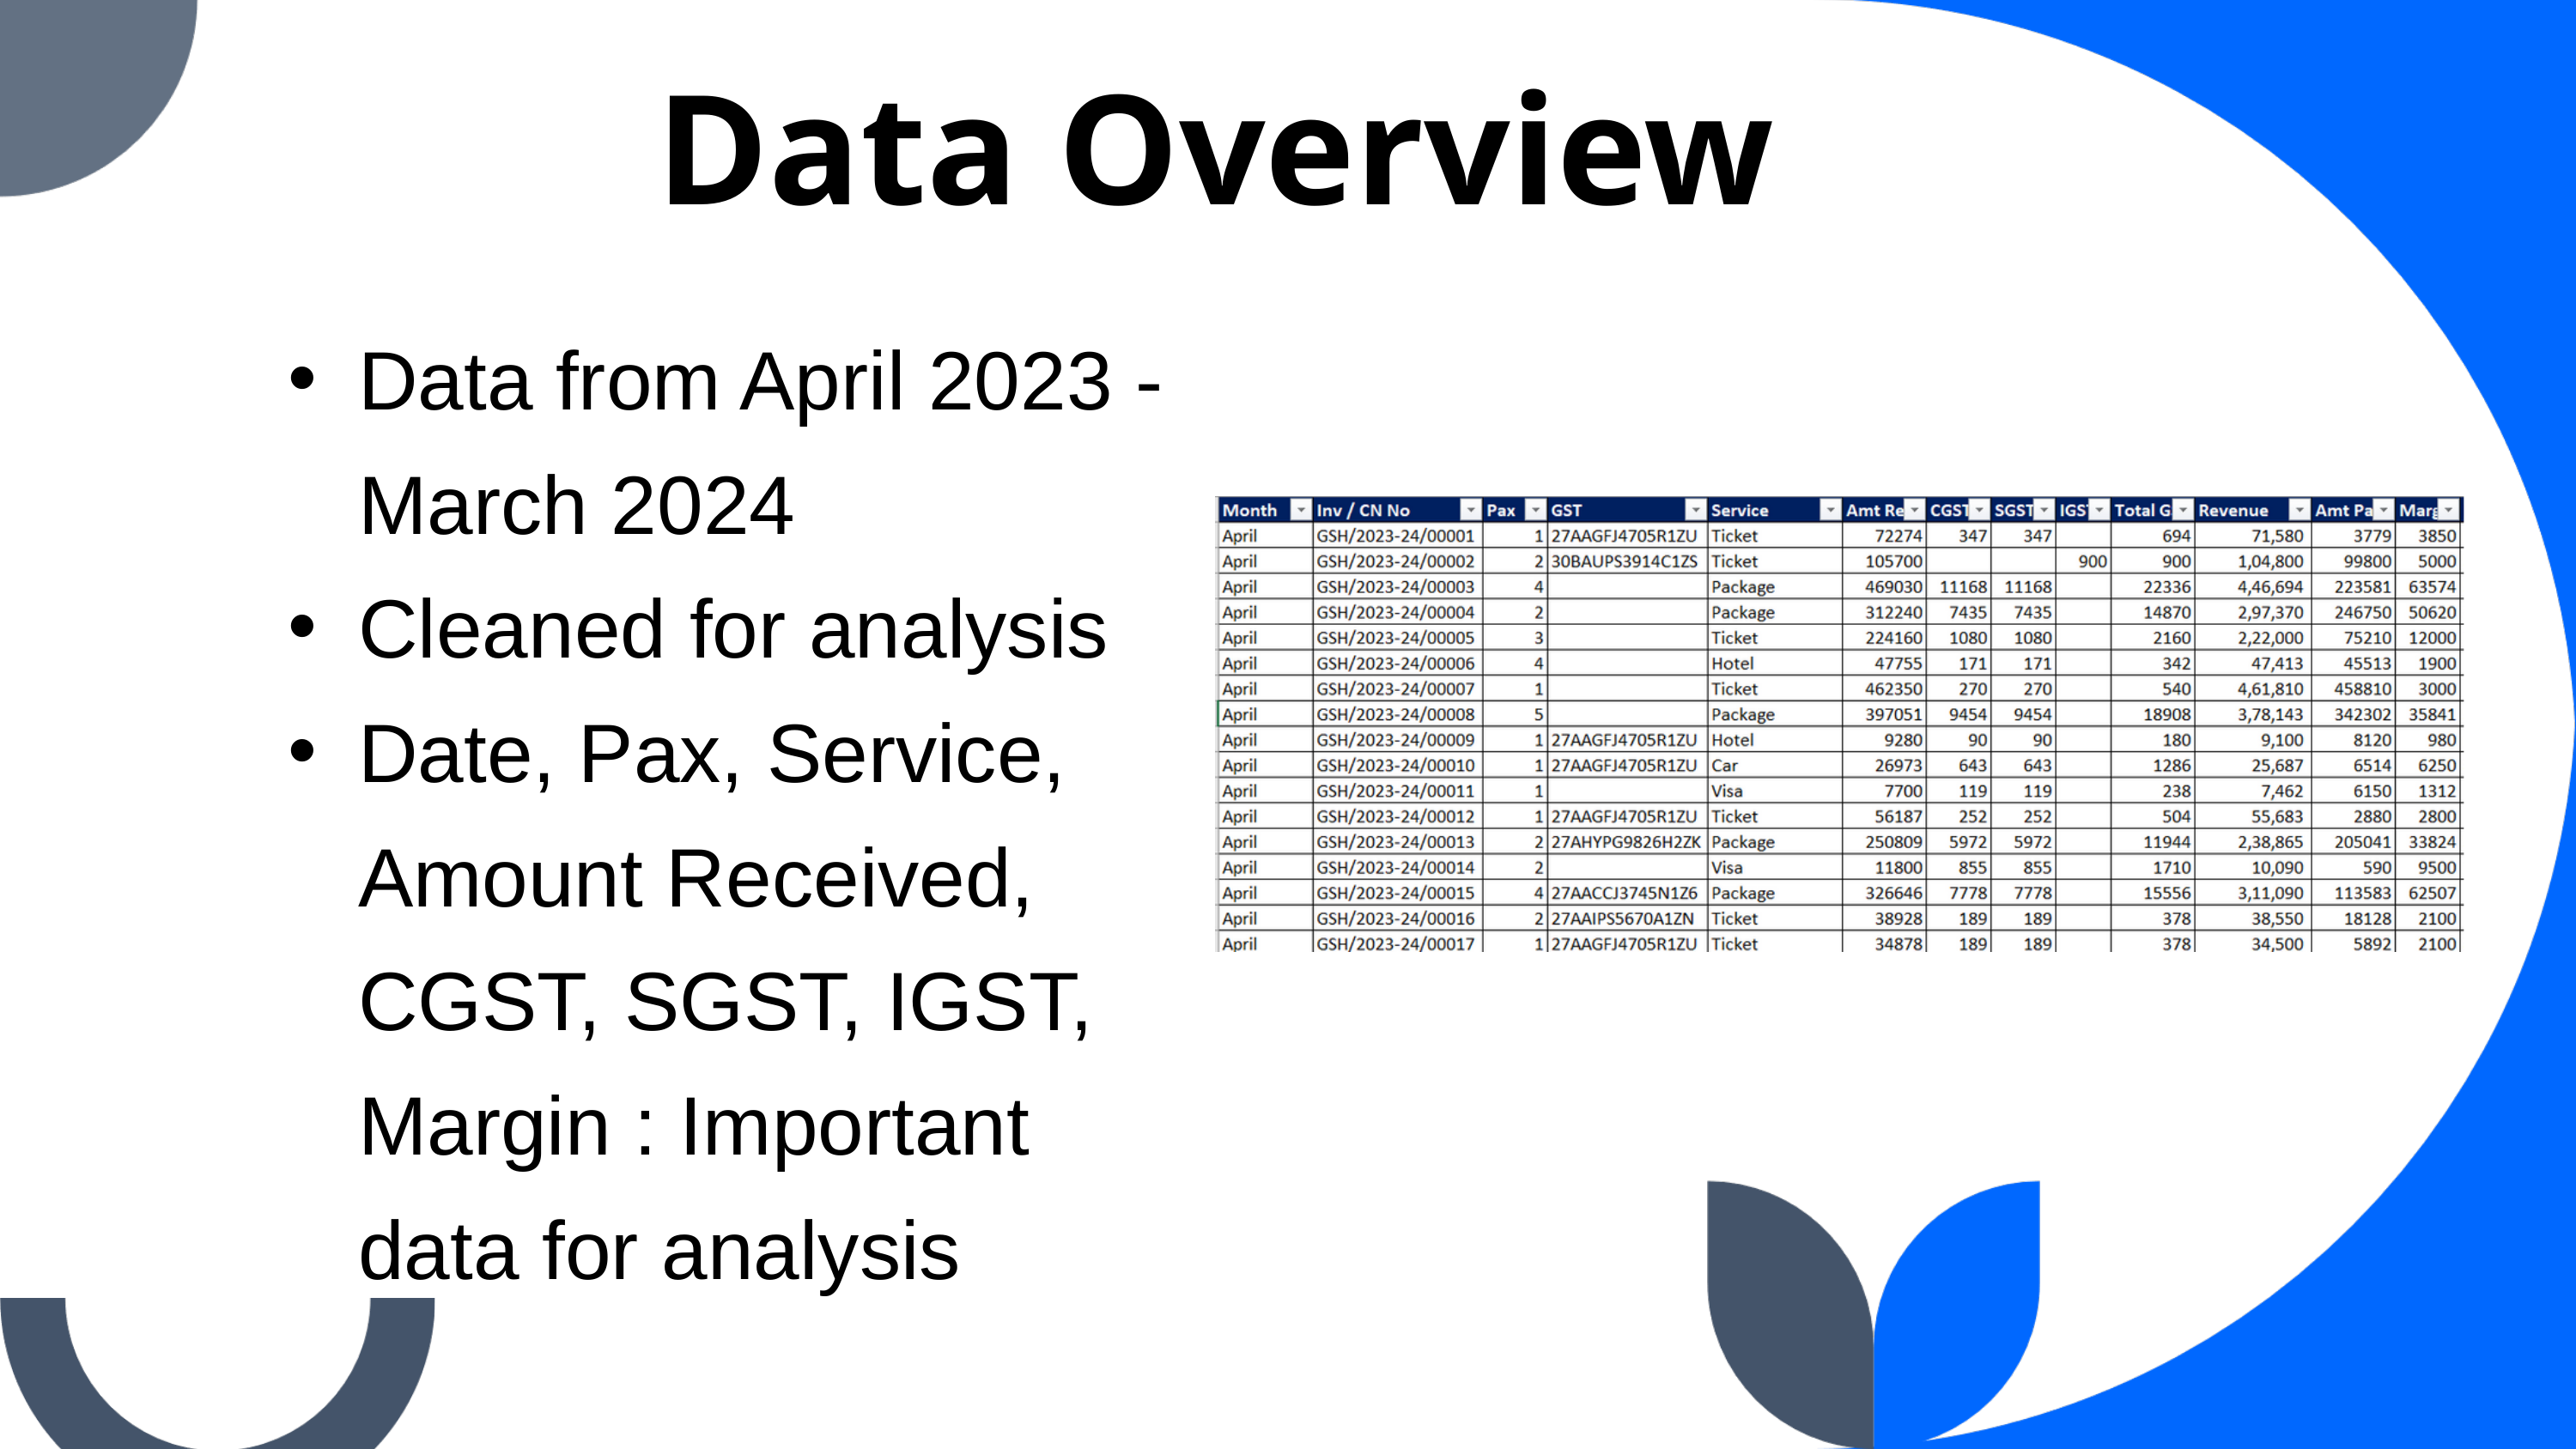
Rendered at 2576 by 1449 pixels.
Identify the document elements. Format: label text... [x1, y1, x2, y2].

text_box [1215, 496, 2464, 953]
text_box Data Overview [314, 37, 2116, 236]
text_box Data from April 2023 - March 2024 Cleaned for analysis Date, Pax, Service, Amount Received, CGST, SGST, IGST, Margin : Important data for analysis [217, 302, 1182, 1296]
text_box [0, 0, 2576, 1449]
text_box [0, 1298, 435, 1449]
